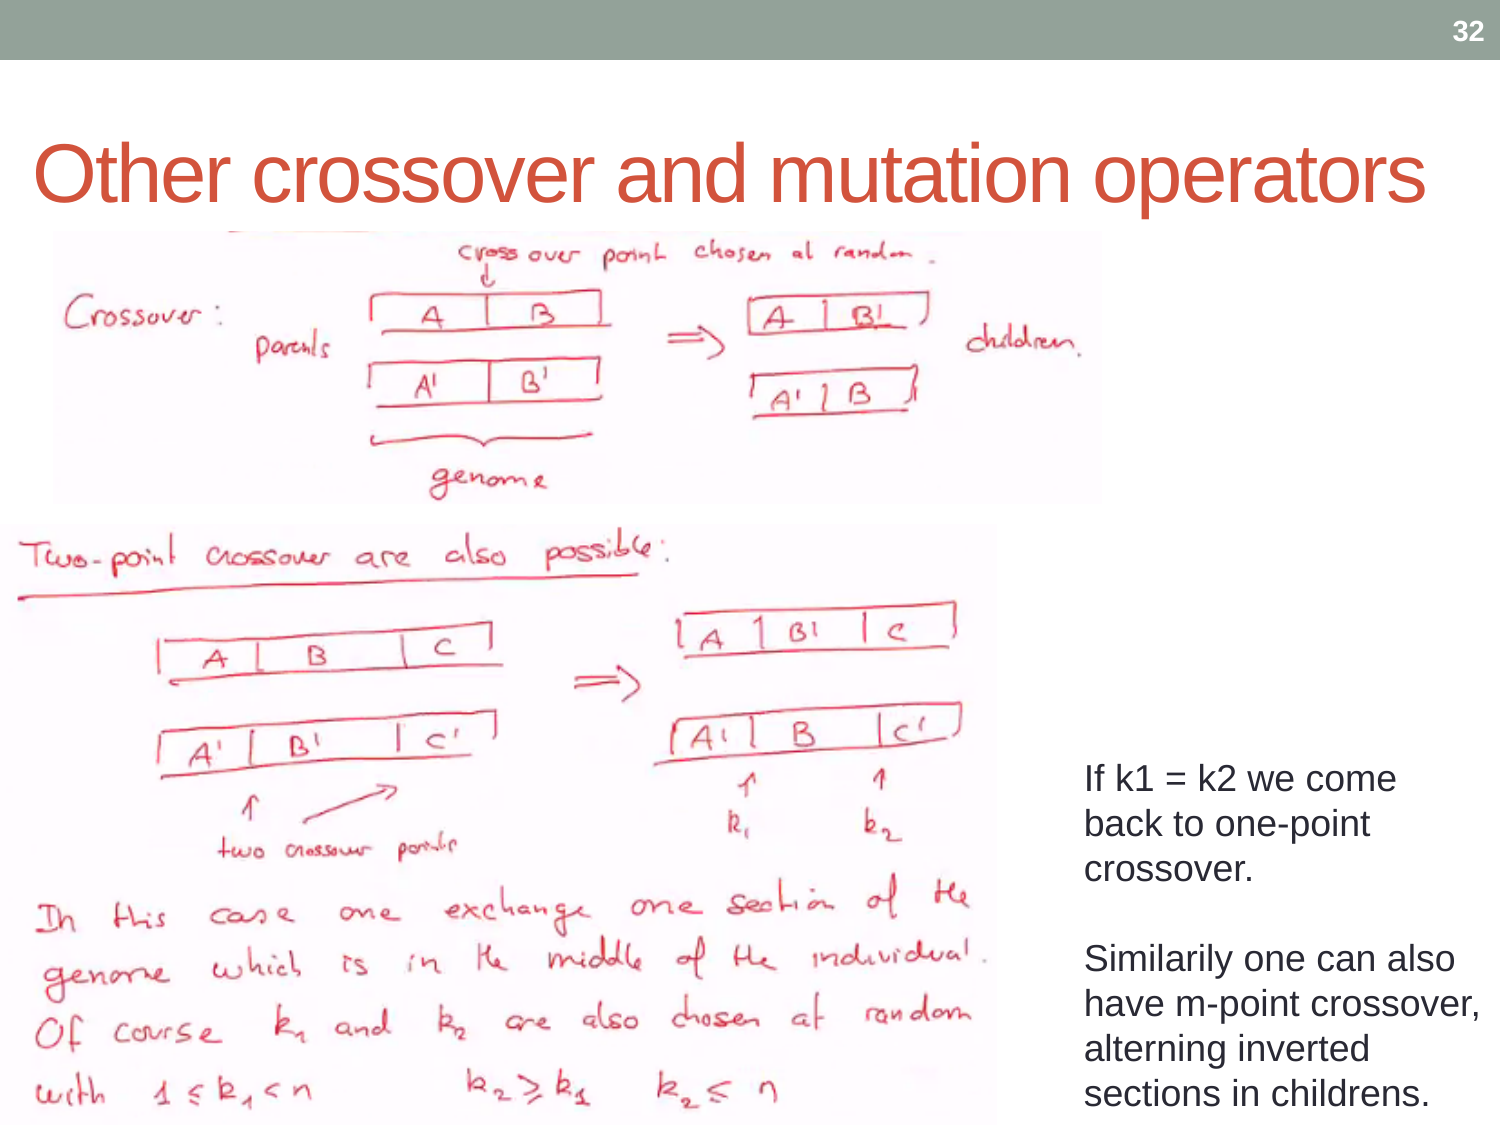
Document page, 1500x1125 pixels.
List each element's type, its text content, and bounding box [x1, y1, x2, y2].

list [52, 231, 1102, 504]
text_box If k1 = k2 we come back to one-point crossover. Similarily one can also have m-point crossover, alterning inverted sections in childrens. [1068, 746, 1500, 1121]
slide_number 32 [1325, 3, 1500, 57]
title Other crossover and mutation operators [17, 87, 1483, 250]
picture [0, 524, 997, 1125]
